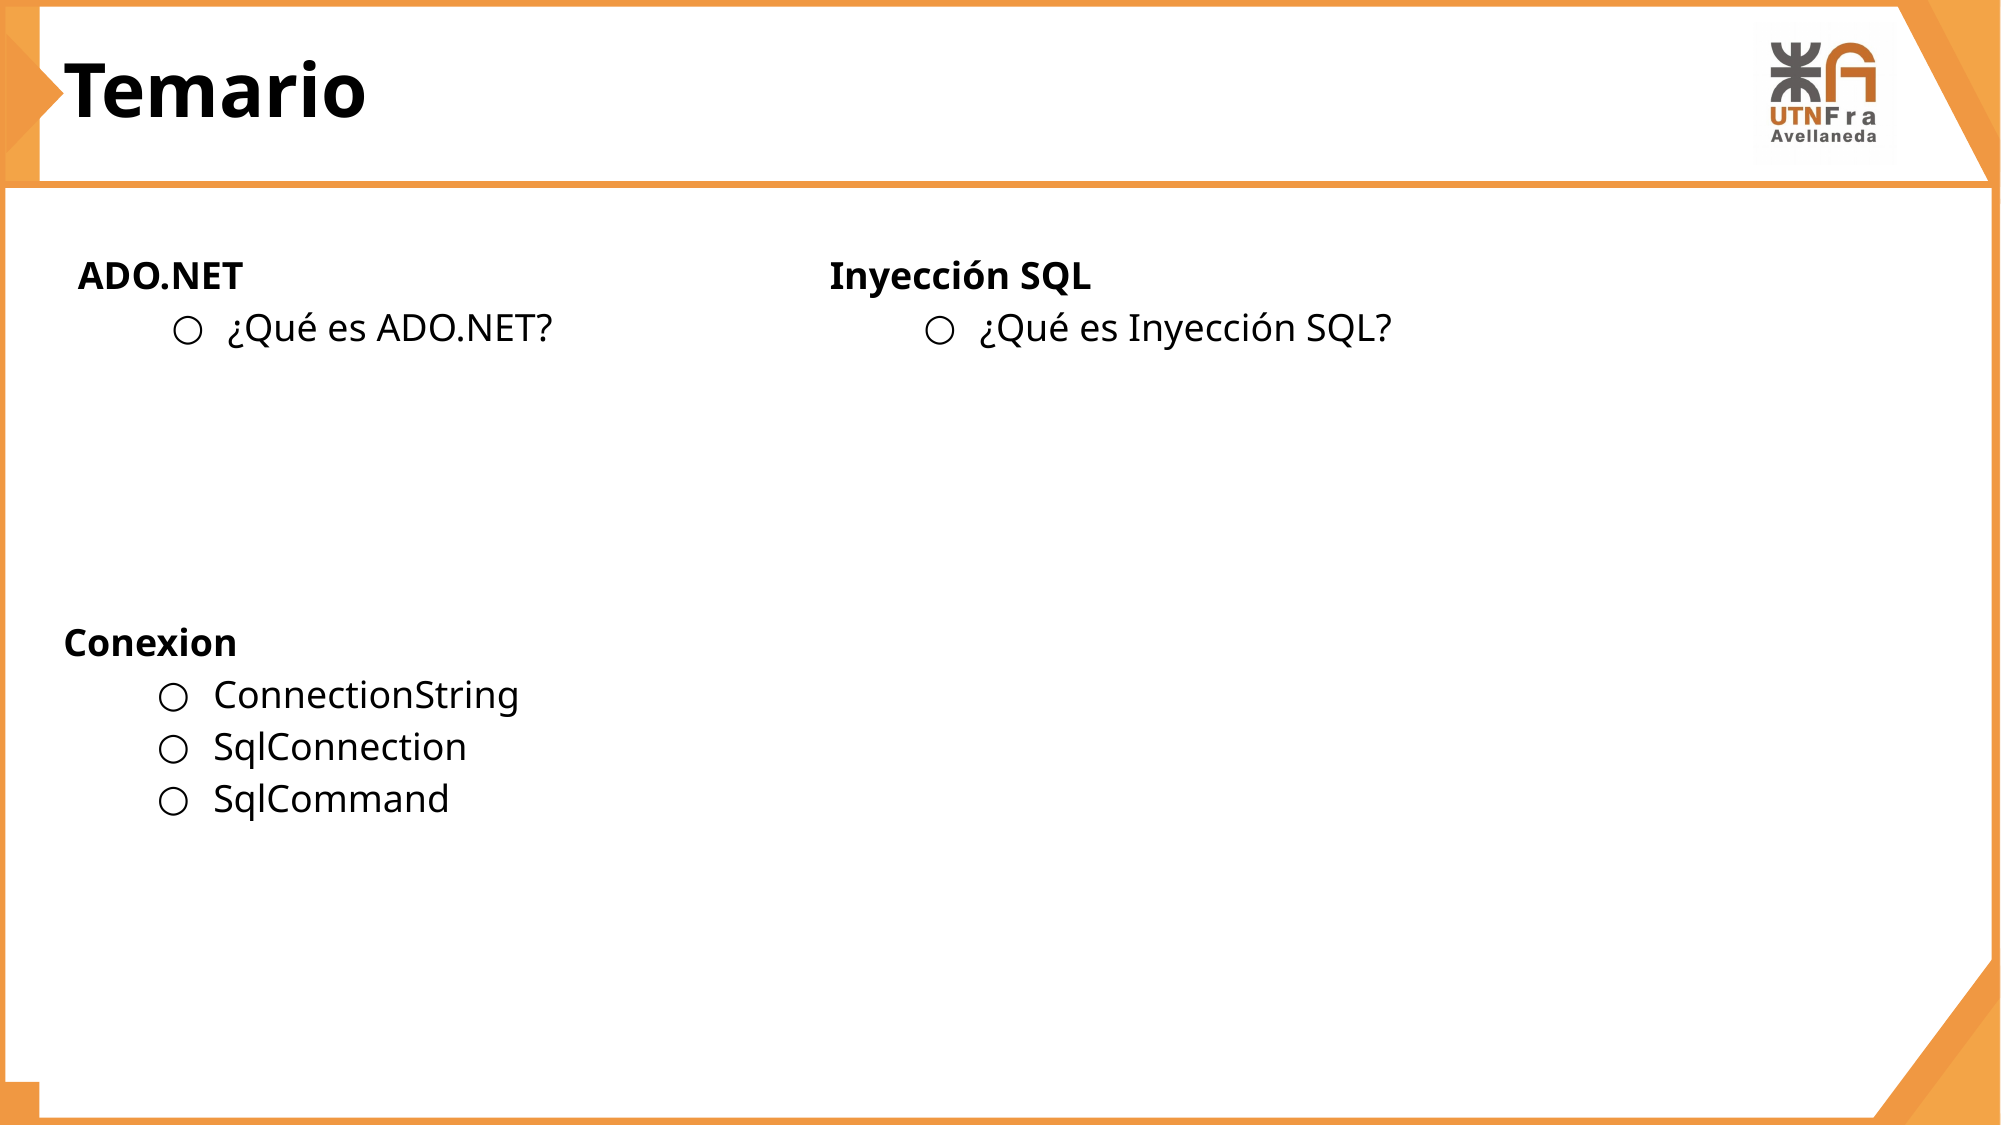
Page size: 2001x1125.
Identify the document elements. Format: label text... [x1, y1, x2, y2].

text_box Inyección SQL ¿Qué es Inyección SQL? [815, 230, 1948, 933]
text_box Conexion ConnectionString SqlConnection SqlCommand [48, 597, 1182, 1125]
text_box [1182, 230, 2000, 1116]
text_box ADO.NET ¿Qué es ADO.NET? [63, 230, 815, 597]
title Temario [63, 0, 1541, 203]
picture [1753, 22, 1897, 165]
